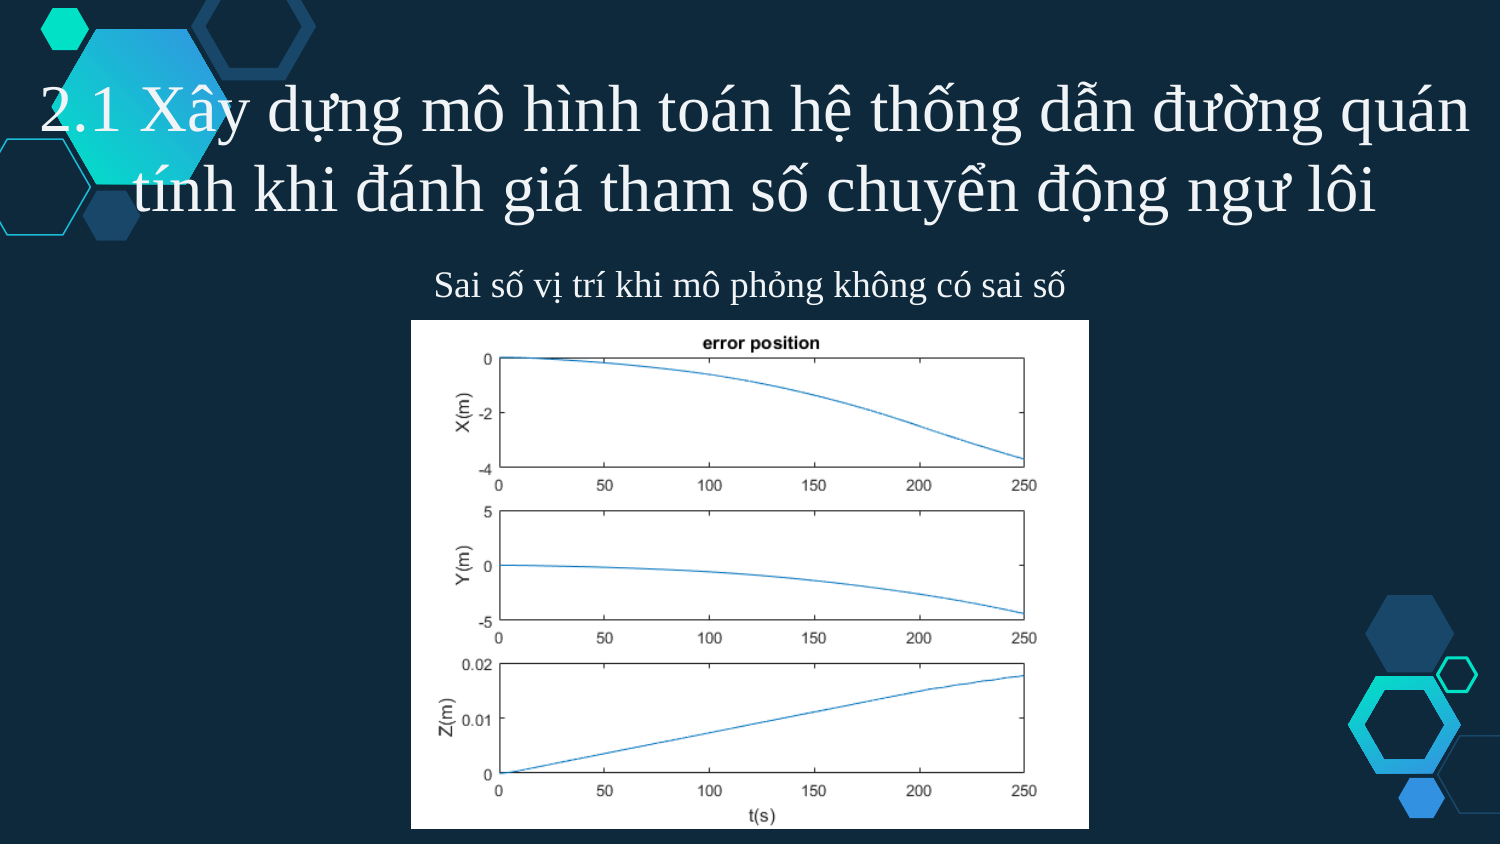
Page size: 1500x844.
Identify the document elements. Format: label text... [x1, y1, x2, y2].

picture [411, 320, 1089, 829]
text_box Sai số vị trí khi mô phỏng không có sai số [418, 252, 1082, 312]
list 2.1 Xây dựng mô hình toán hệ thống dẫn đường quán tính khi đánh giá tham số chuyển động ngư lôi [0, 49, 1500, 185]
